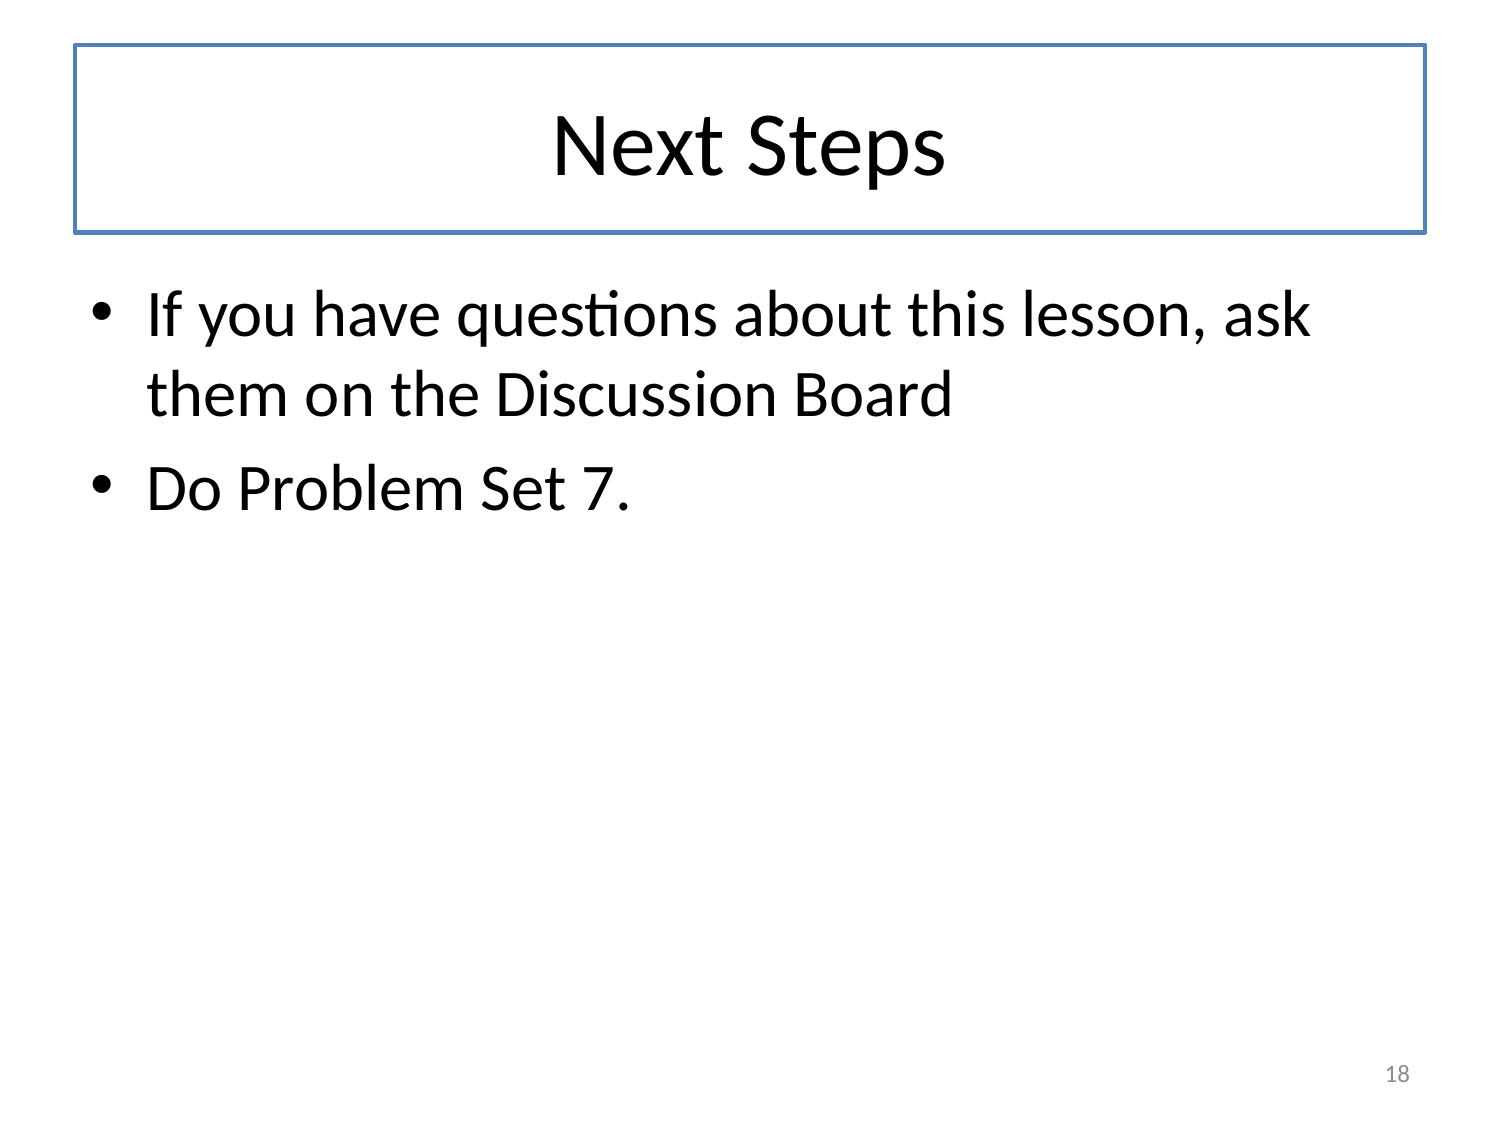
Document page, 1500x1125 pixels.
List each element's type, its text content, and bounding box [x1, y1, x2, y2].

list If you have questions about this lesson, ask them on the Discussion Board Do Problem Set 7. [75, 262, 1425, 1005]
slide_number 18 [1074, 1042, 1425, 1103]
title Next Steps [73, 43, 1427, 235]
